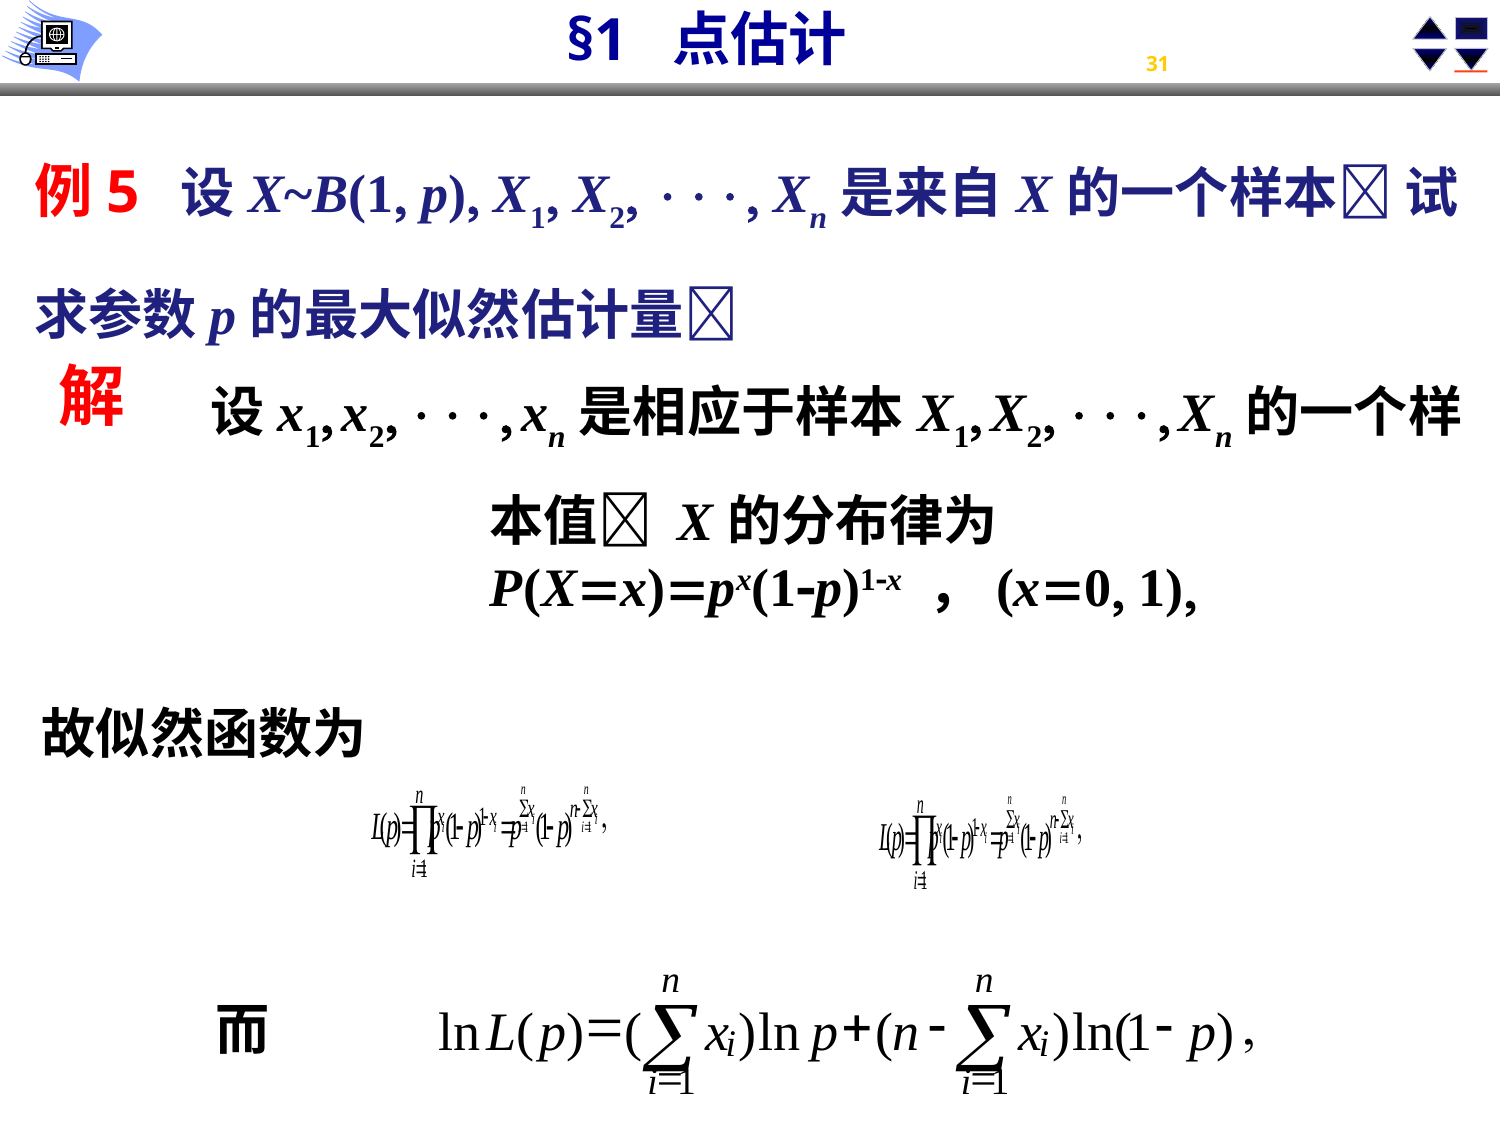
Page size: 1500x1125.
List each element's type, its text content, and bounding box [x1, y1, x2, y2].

text_box 解 [27, 337, 141, 434]
text_box 故似然函数为 [41, 685, 380, 764]
text_box P(Xx)px(1p)1x ，(x0 1) [489, 539, 1211, 618]
text_box 设x1 x2  xn是相应于样本X1 X2  Xn的一个样本值 X的分布律为 [37, 338, 1463, 552]
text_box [214, 941, 1300, 1103]
text_box 例5 设X~B(1 p) X1 X2  Xn是来自X的一个样本 试求参数p的最大似然估计量 [34, 97, 1460, 346]
picture [368, 754, 1315, 918]
